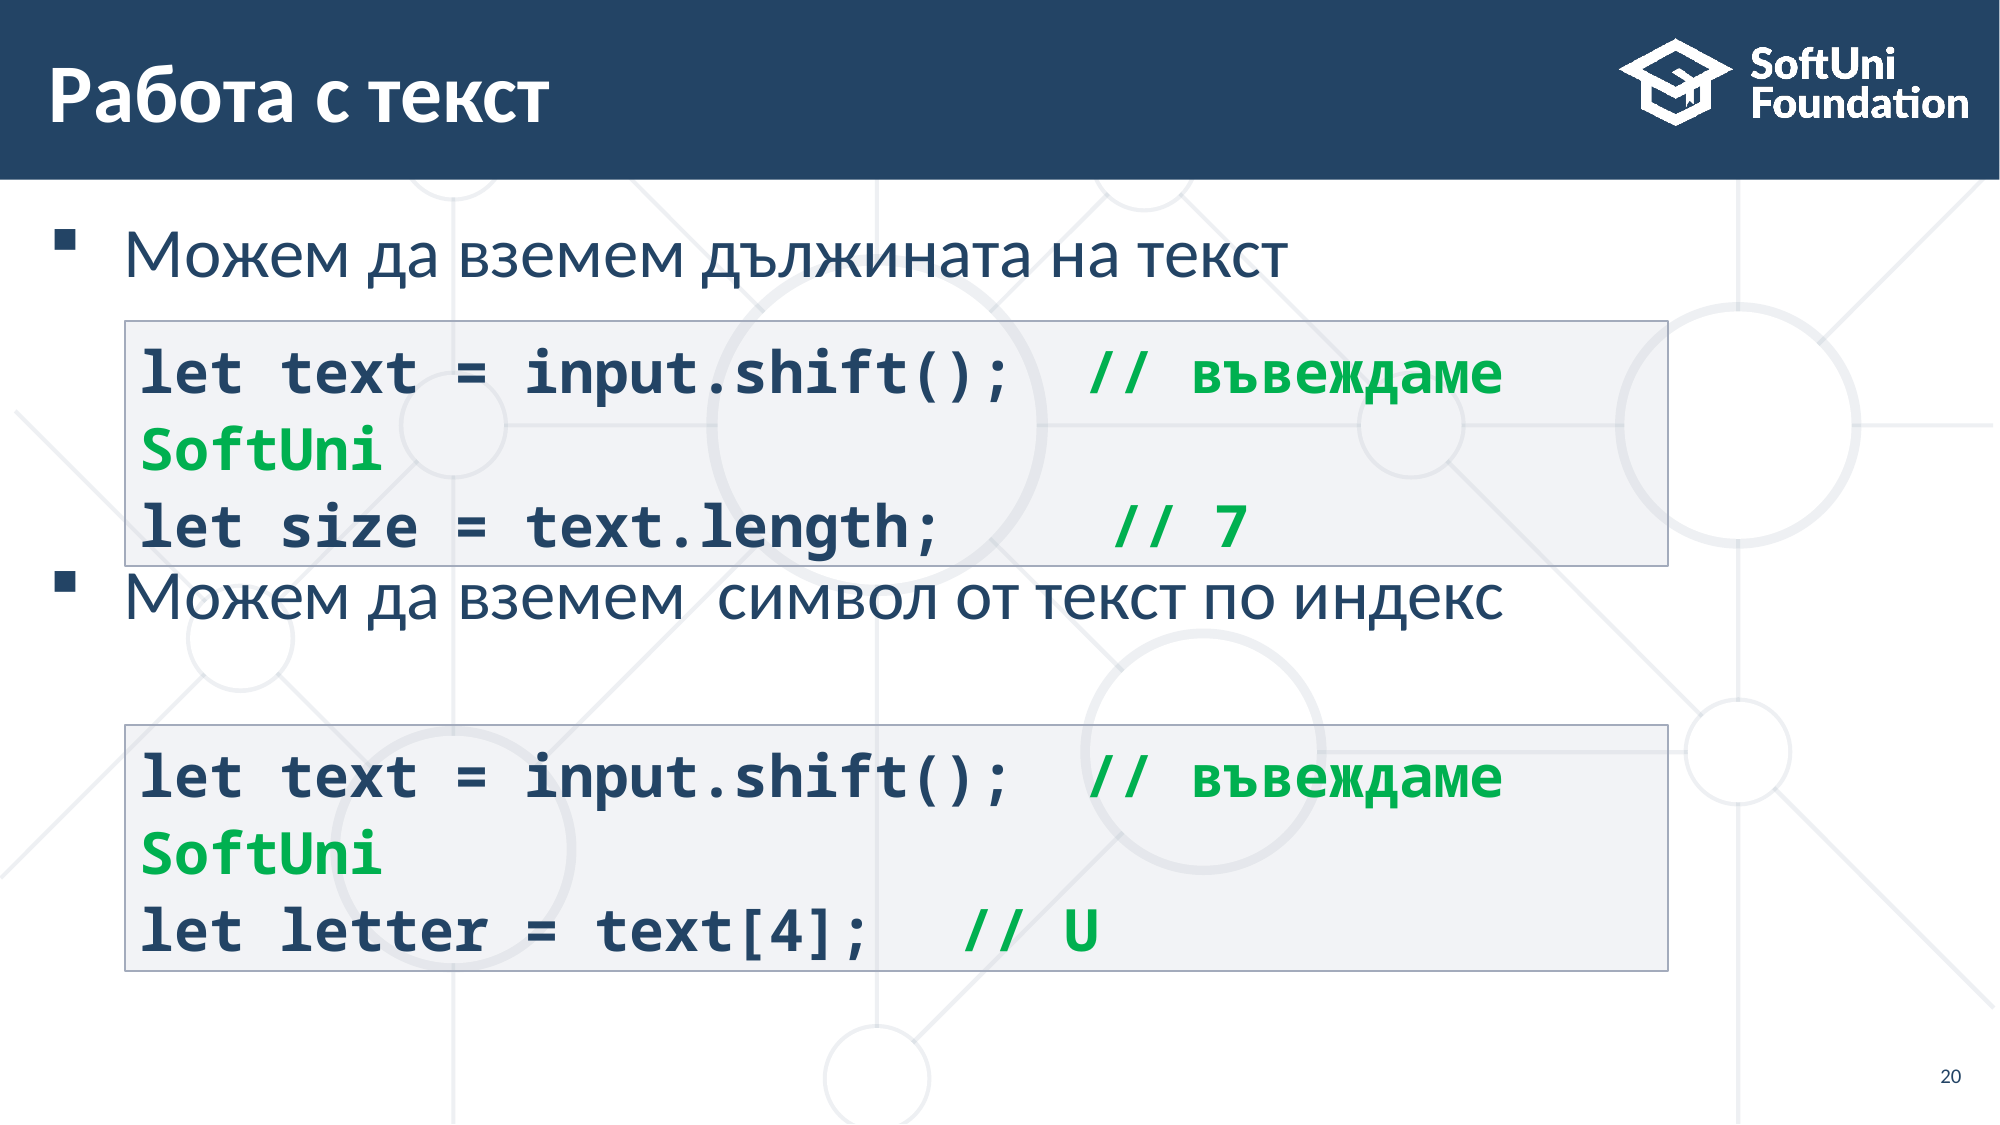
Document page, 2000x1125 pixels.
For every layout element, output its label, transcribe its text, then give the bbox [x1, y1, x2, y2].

list Можем да вземем дължината на текст Можем да вземем символ от текст по индекс [31, 196, 1970, 1050]
title Работа с текст [31, 16, 1591, 162]
text_box let text = input.shift(); // въвеждаме SoftUni let letter = text[4]; // U [124, 725, 1668, 971]
text_box let text = input.shift(); // въвеждаме SoftUni let size = text.length; // 7 [124, 320, 1668, 567]
slide_number 20 [1896, 1049, 1968, 1101]
picture [1618, 38, 1968, 126]
